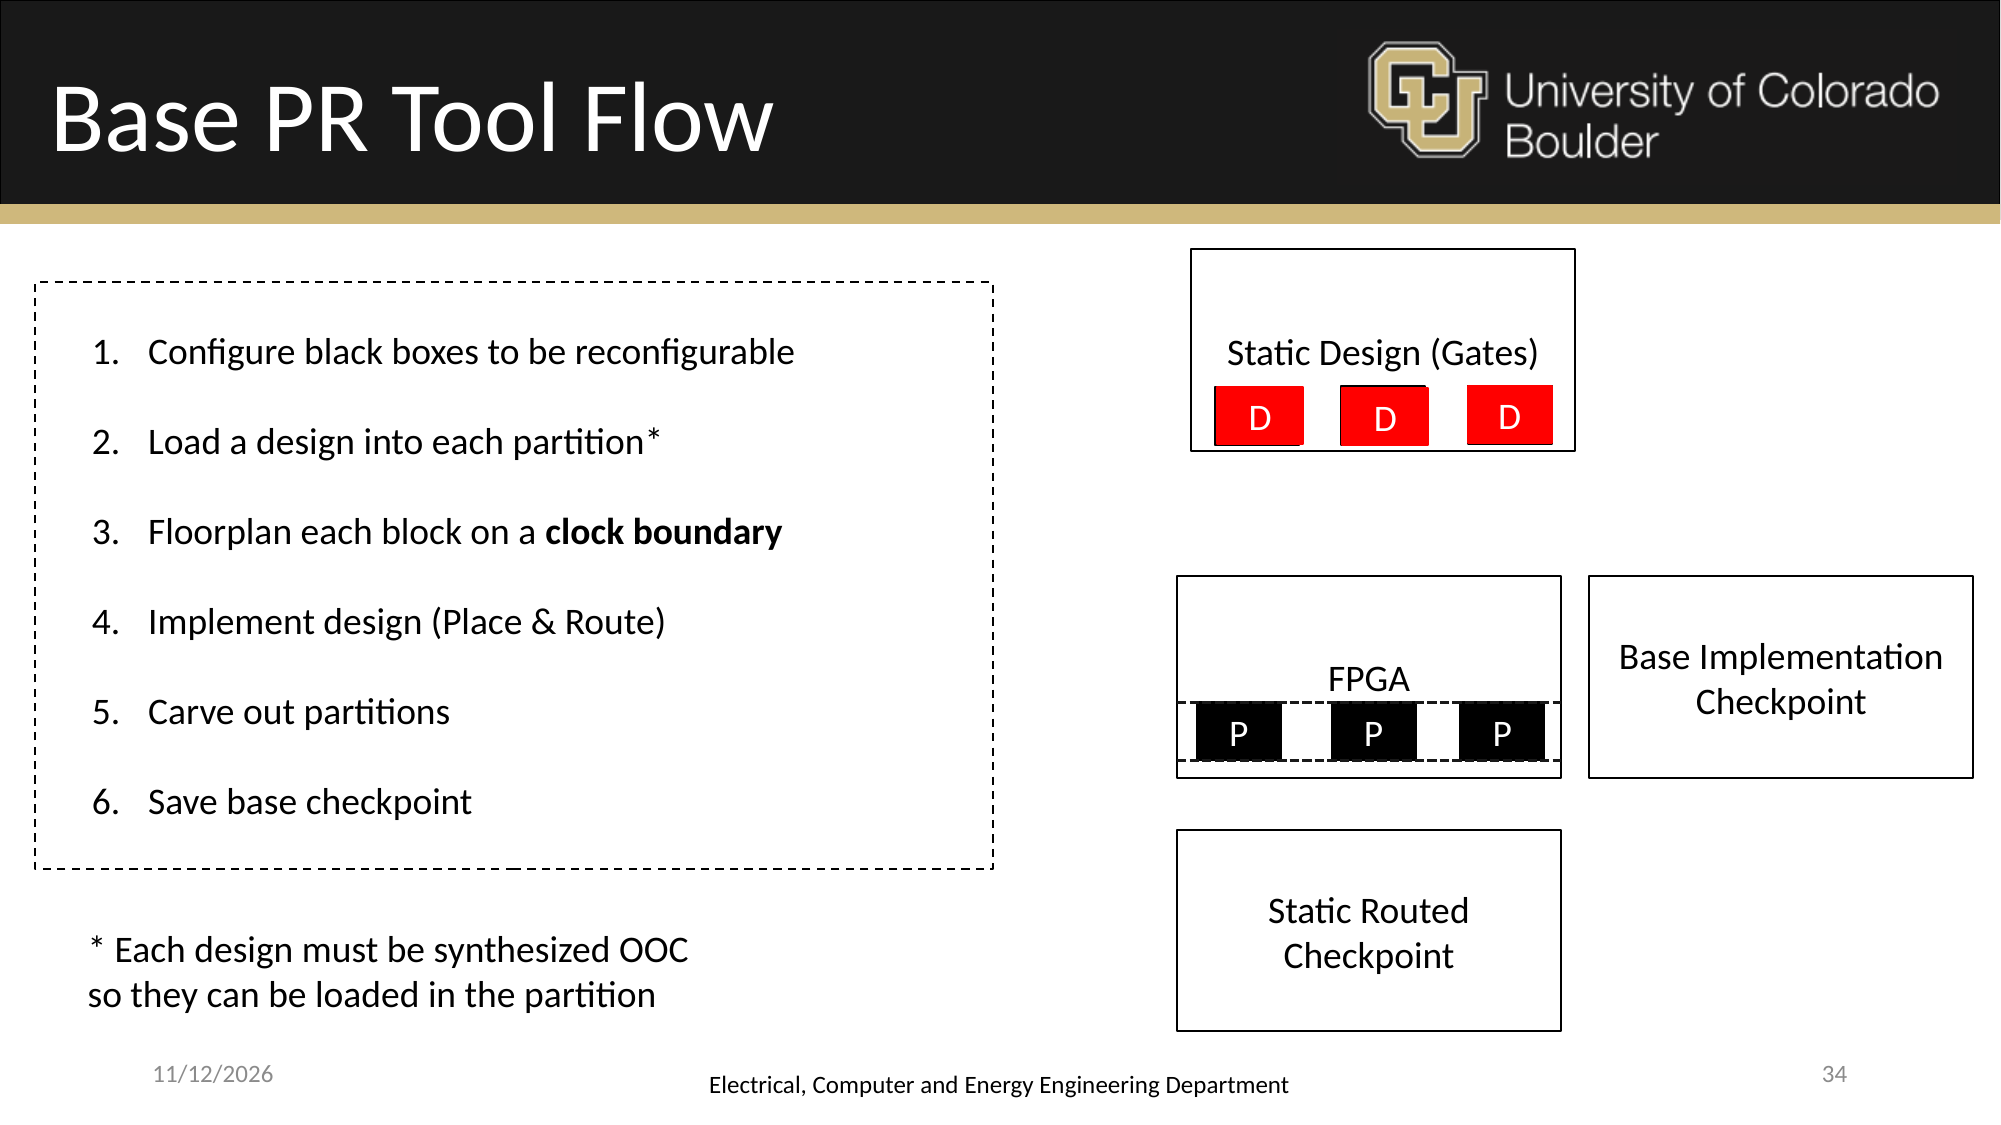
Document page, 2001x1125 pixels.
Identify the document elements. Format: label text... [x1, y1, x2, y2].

text_box D [1467, 385, 1553, 444]
text_box Static Routed Checkpoint [1176, 829, 1562, 1032]
text_box D [1341, 387, 1429, 446]
text_box [34, 281, 994, 870]
footer Electrical, Computer and Energy Engineering Department [662, 1042, 1338, 1125]
text_box * Each design must be synthesized OOC so they can be loaded in the partition [72, 917, 743, 1023]
picture [1337, 29, 1957, 185]
text_box Base PR Tool Flow [35, 44, 1177, 180]
text_box Configure black boxes to be reconfigurable Load a design into each partition* Floorplan each block on a clock boundary Implement design (Place & Route) Carve out partitions Save base checkpoint [77, 274, 811, 830]
text_box P [1331, 701, 1417, 761]
text_box FPGA [1176, 575, 1562, 779]
text_box Static Design (Gates) [1190, 248, 1576, 452]
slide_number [137, 1042, 588, 1103]
text_box D [1216, 386, 1304, 445]
slide_number 34 [1412, 1042, 1863, 1103]
text_box P [1196, 701, 1282, 761]
text_box Base Implementation Checkpoint [1588, 575, 1974, 779]
text_box P [1459, 701, 1545, 761]
